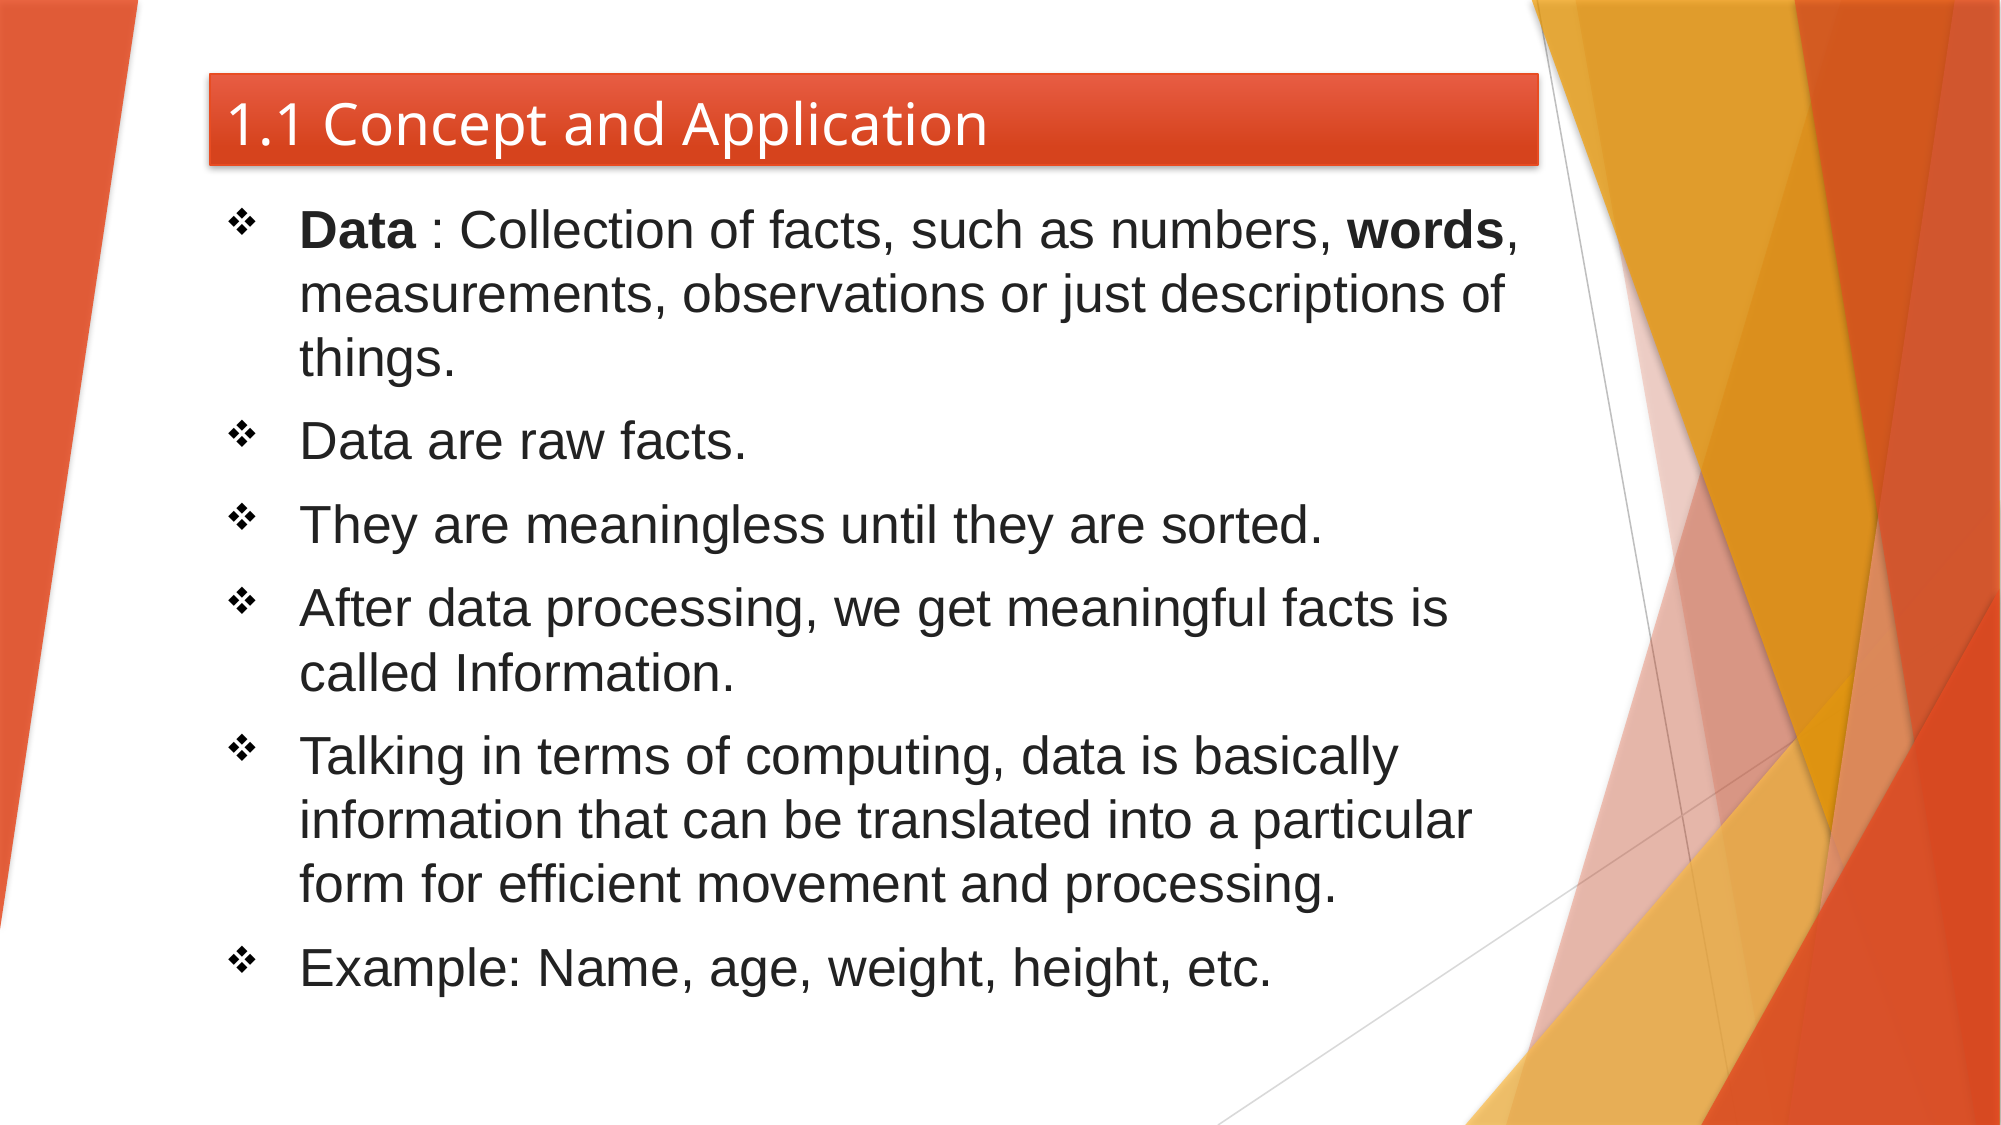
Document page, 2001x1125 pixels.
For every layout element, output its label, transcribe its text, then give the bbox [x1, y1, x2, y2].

title 1.1 Concept and Application [209, 73, 1539, 166]
subtitle Data : Collection of facts, such as numbers, words, measurements, observations or just descriptions of things. Data are raw facts. They are meaningless until they are sorted. After data processing, we get meaningful facts is called Information. Talking in terms of computing, data is basically information that can be translated into a particular form for efficient movement and processing. Example: Name, age, weight, height, etc. [210, 186, 1538, 1006]
